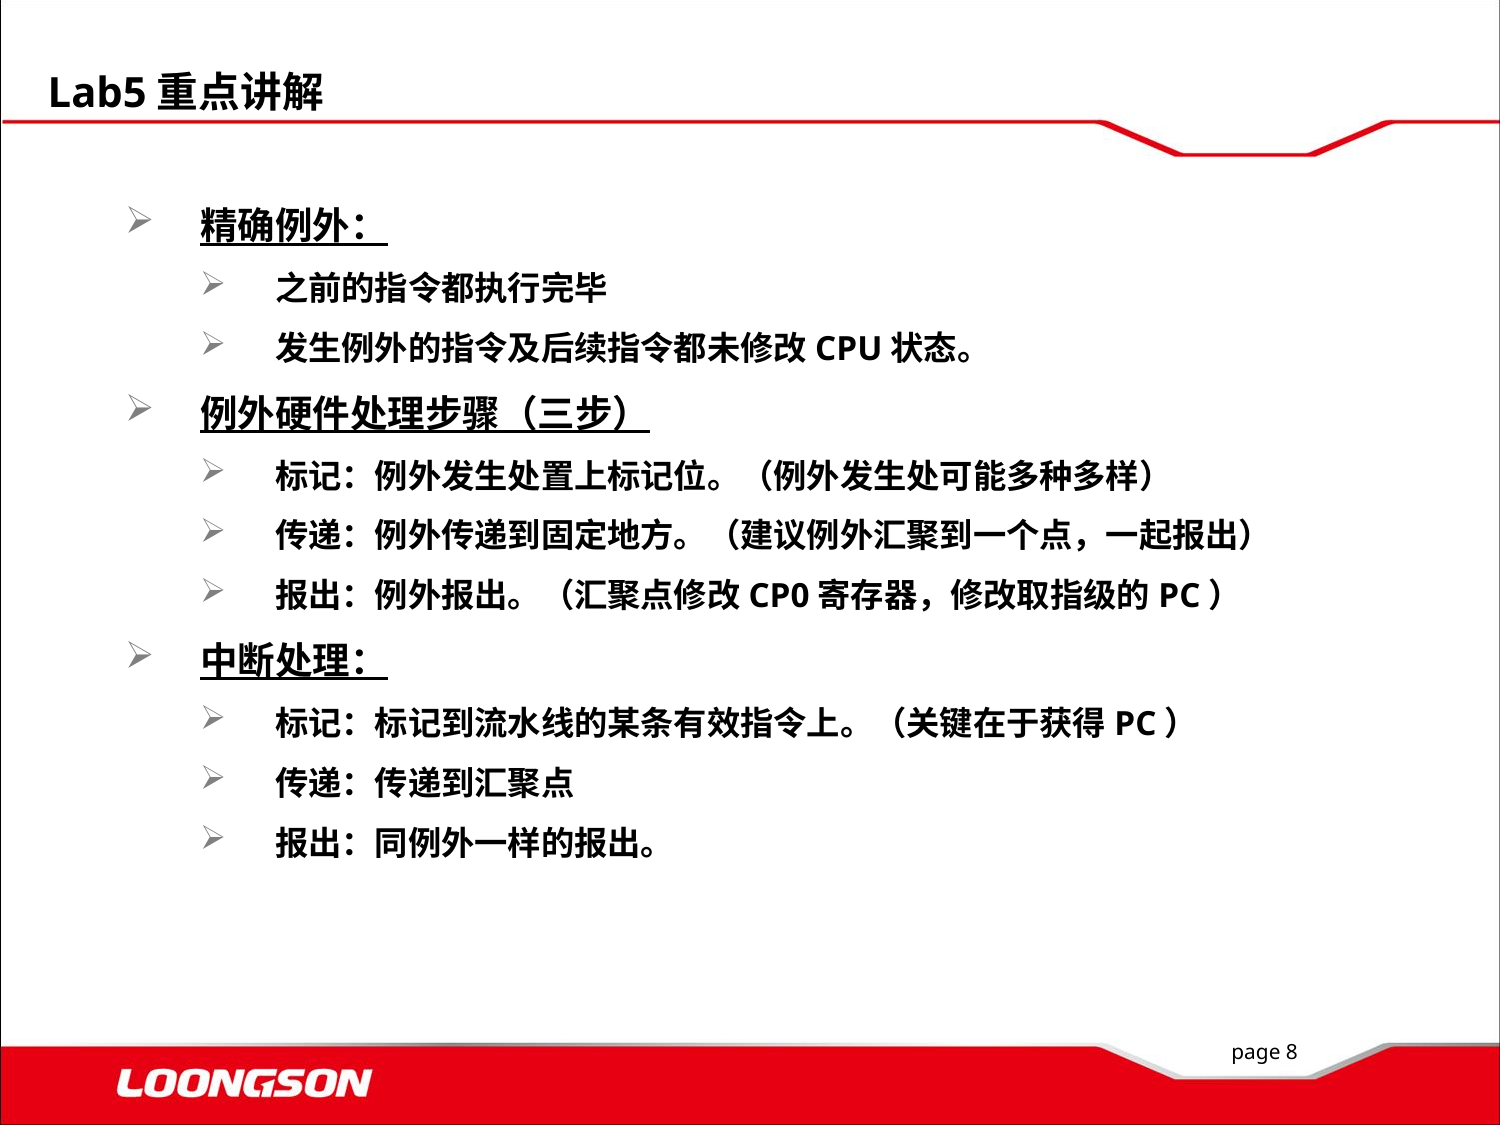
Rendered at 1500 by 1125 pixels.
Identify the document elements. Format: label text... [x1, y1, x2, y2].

text_box Lab5重点讲解 [35, 56, 916, 123]
slide_number page 8 [962, 1023, 1313, 1084]
picture [0, 0, 1500, 1125]
text_box 精确例外： 之前的指令都执行完毕 发生例外的指令及后续指令都未修改CPU状态。 例外硬件处理步骤（三步） 标记：例外发生处置上标记位。（例外发生处可能多种多样） 传递：例外传递到固定地方。（建议例外汇聚到一个点，一起报出） 报出：例外报出。（汇聚点修改CP0寄存器，修改取指级的PC） 中断处理： 标记：标记到流水线的某条有效指令上。（关键在于获得PC） 传递：传递到汇聚点 报出：同例外一样的报出。 [35, 172, 1445, 869]
